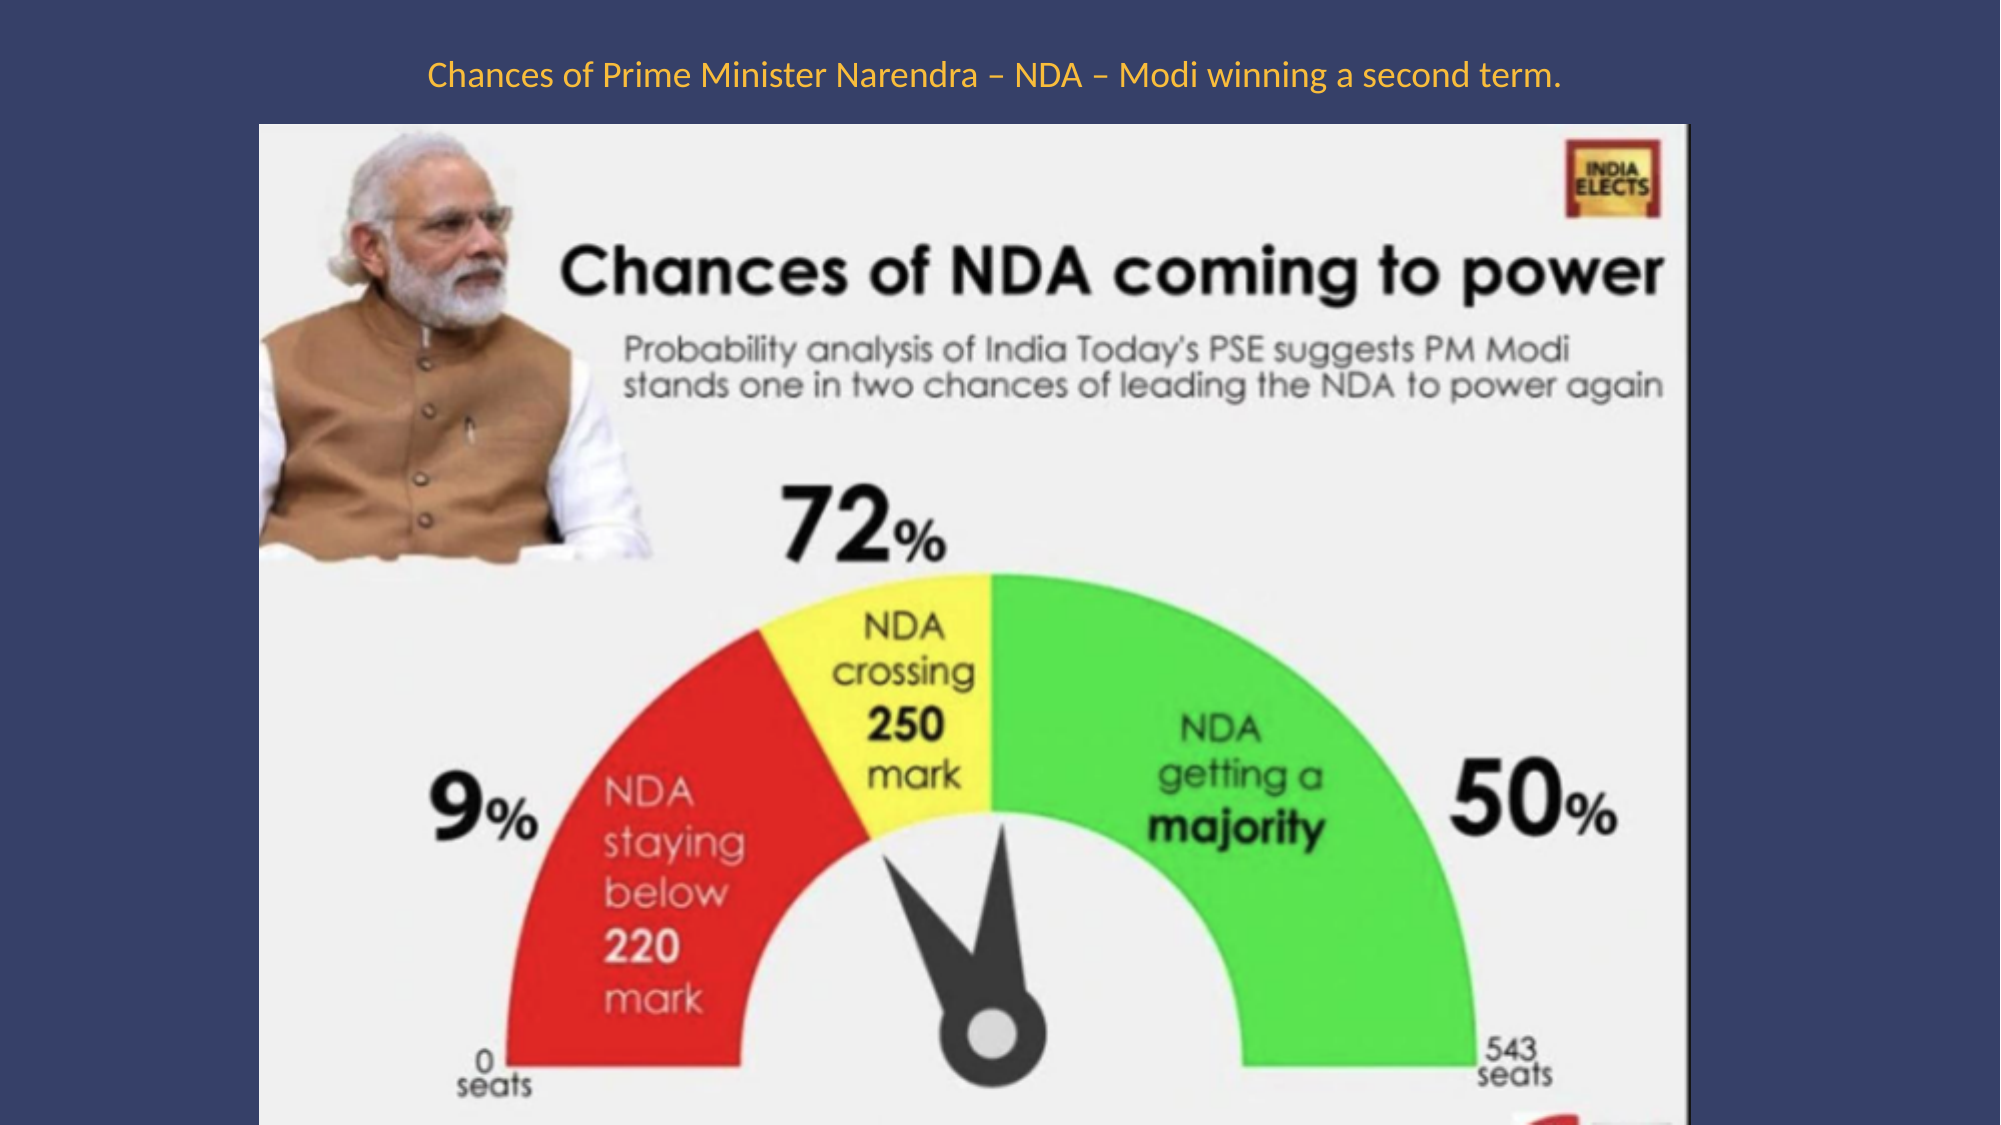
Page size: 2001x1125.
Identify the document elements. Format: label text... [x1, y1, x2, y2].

picture [259, 124, 1691, 1125]
text_box Chances of Prime Minister Narendra – NDA – Modi winning a second term. [412, 43, 1588, 103]
